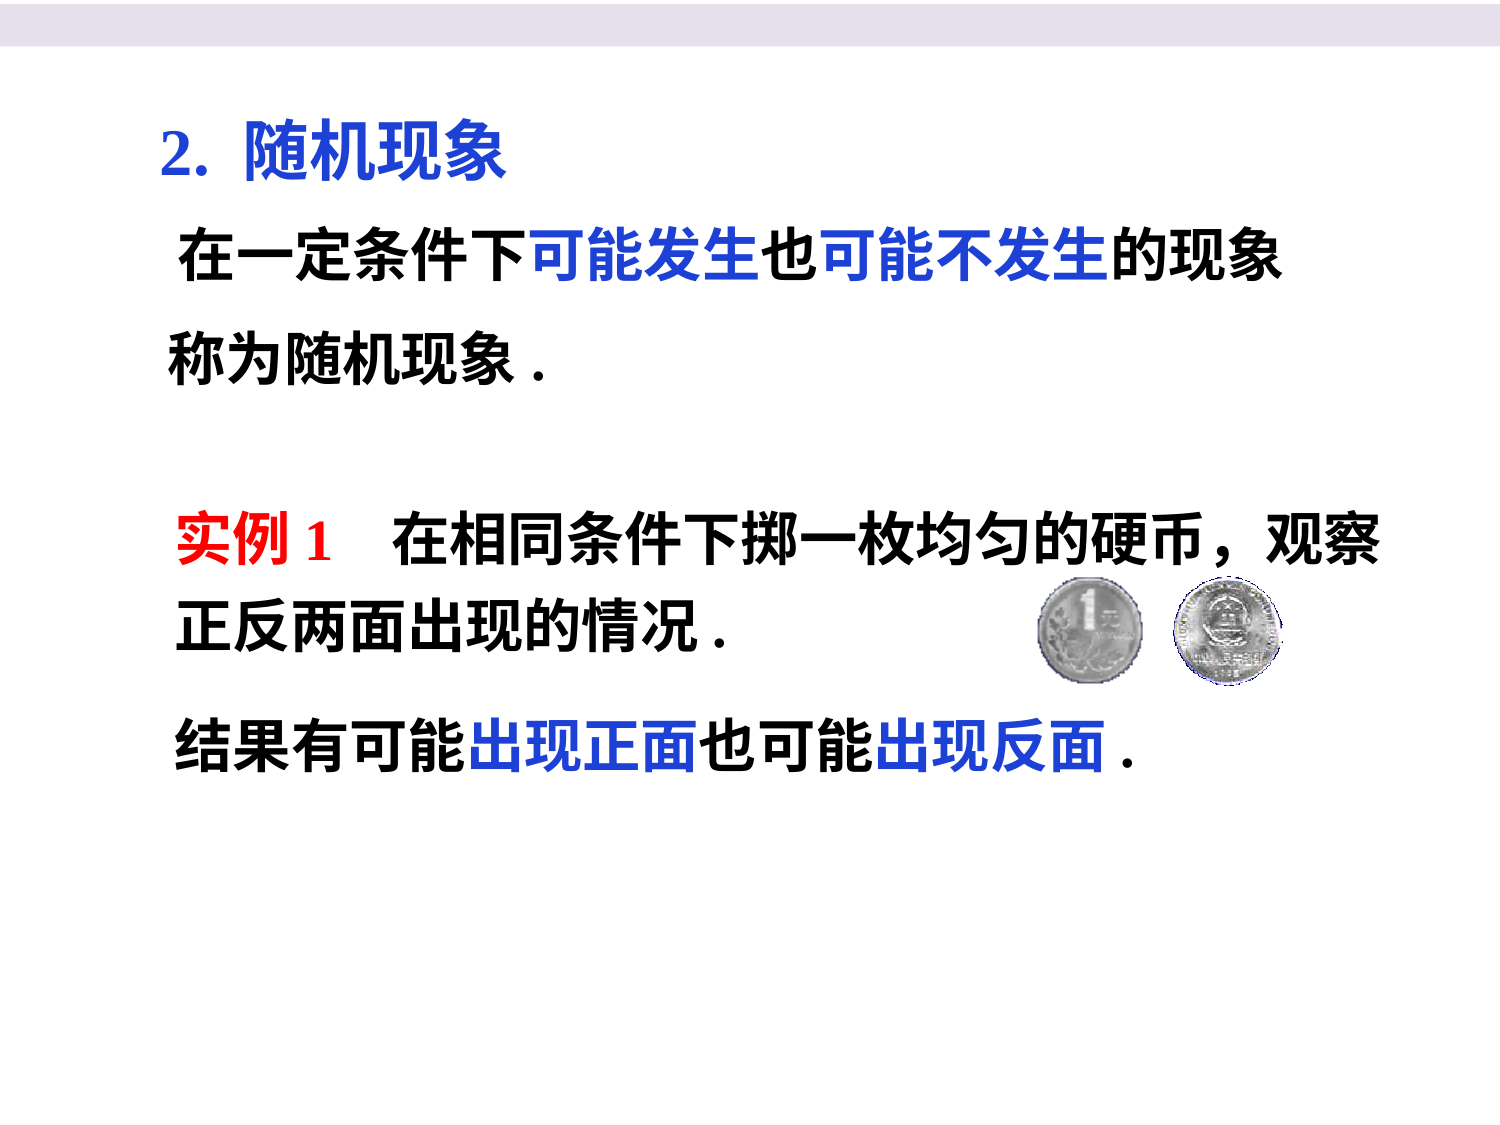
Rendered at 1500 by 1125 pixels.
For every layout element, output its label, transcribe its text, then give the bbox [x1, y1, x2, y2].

text_box 称为随机现象. [153, 314, 561, 400]
text_box 2. 随机现象 [145, 101, 558, 277]
text_box 在一定条件下可能发生也可能不发生的现象 [163, 210, 1300, 296]
text_box 实例1 在相同条件下掷一枚均匀的硬币，观察 正反两面出现的情况. [159, 476, 1447, 667]
picture [1029, 576, 1152, 687]
text_box 结果有可能出现正面也可能出现反面. [160, 701, 1151, 787]
picture [1171, 576, 1285, 687]
